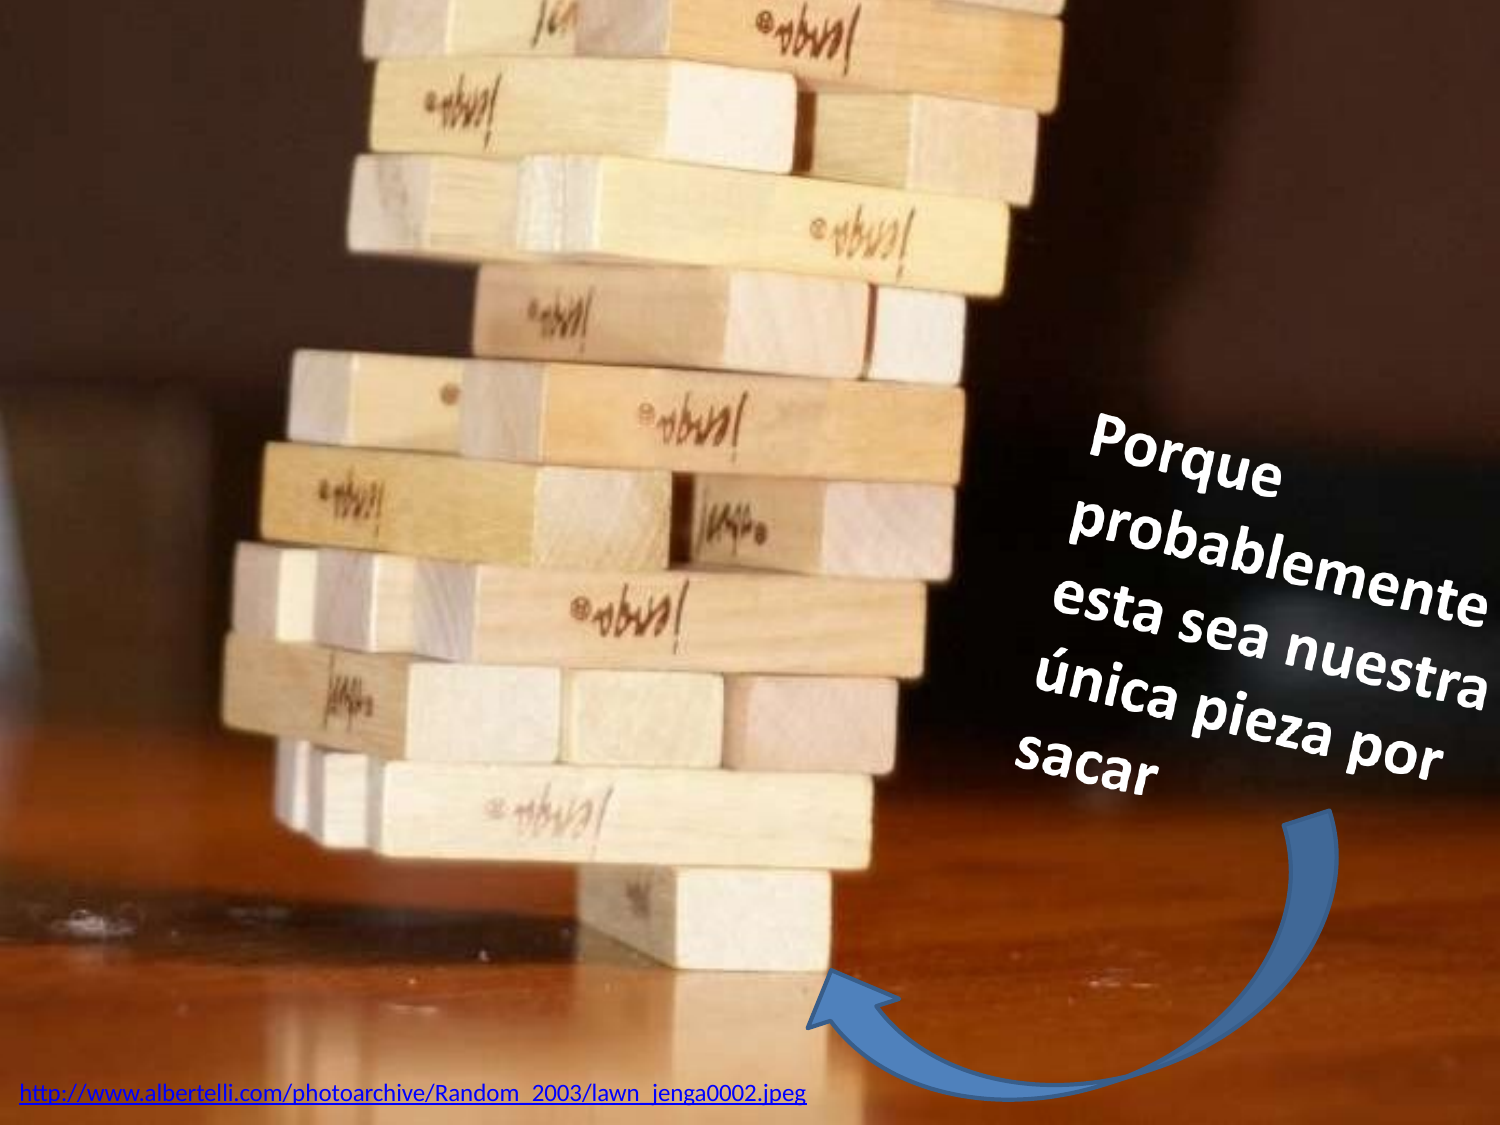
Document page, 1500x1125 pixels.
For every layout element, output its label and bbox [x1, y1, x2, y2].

text_box [0, 0, 1500, 1125]
